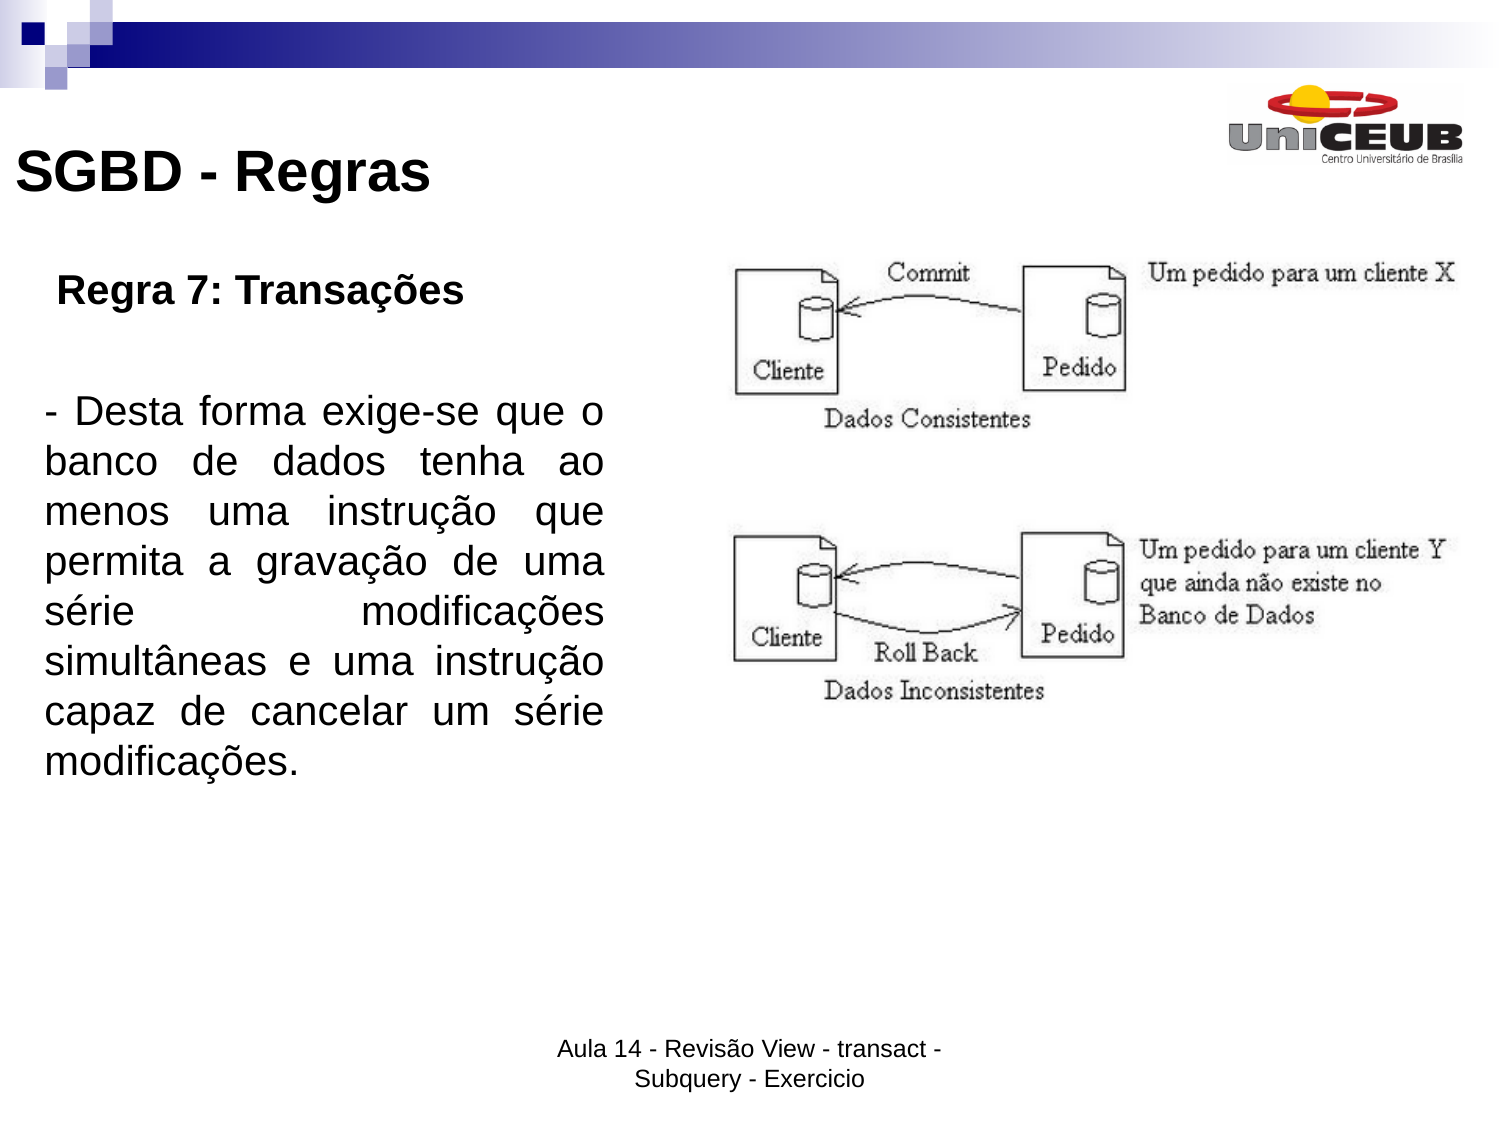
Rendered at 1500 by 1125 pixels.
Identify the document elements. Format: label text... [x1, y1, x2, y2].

text_box - Desta forma exige-se que o banco de dados tenha ao menos uma instrução que permita a gravação de uma série modificações simultâneas e uma instrução capaz de cancelar um série modificações. [29, 326, 620, 409]
title SGBD - Regras [0, 137, 1500, 199]
picture [726, 255, 1461, 792]
picture [1227, 83, 1464, 165]
text_box Regra 7: Transações [41, 255, 723, 338]
footer Aula 14 - Revisão View - transact - Subquery - Exercicio [512, 1025, 988, 1100]
